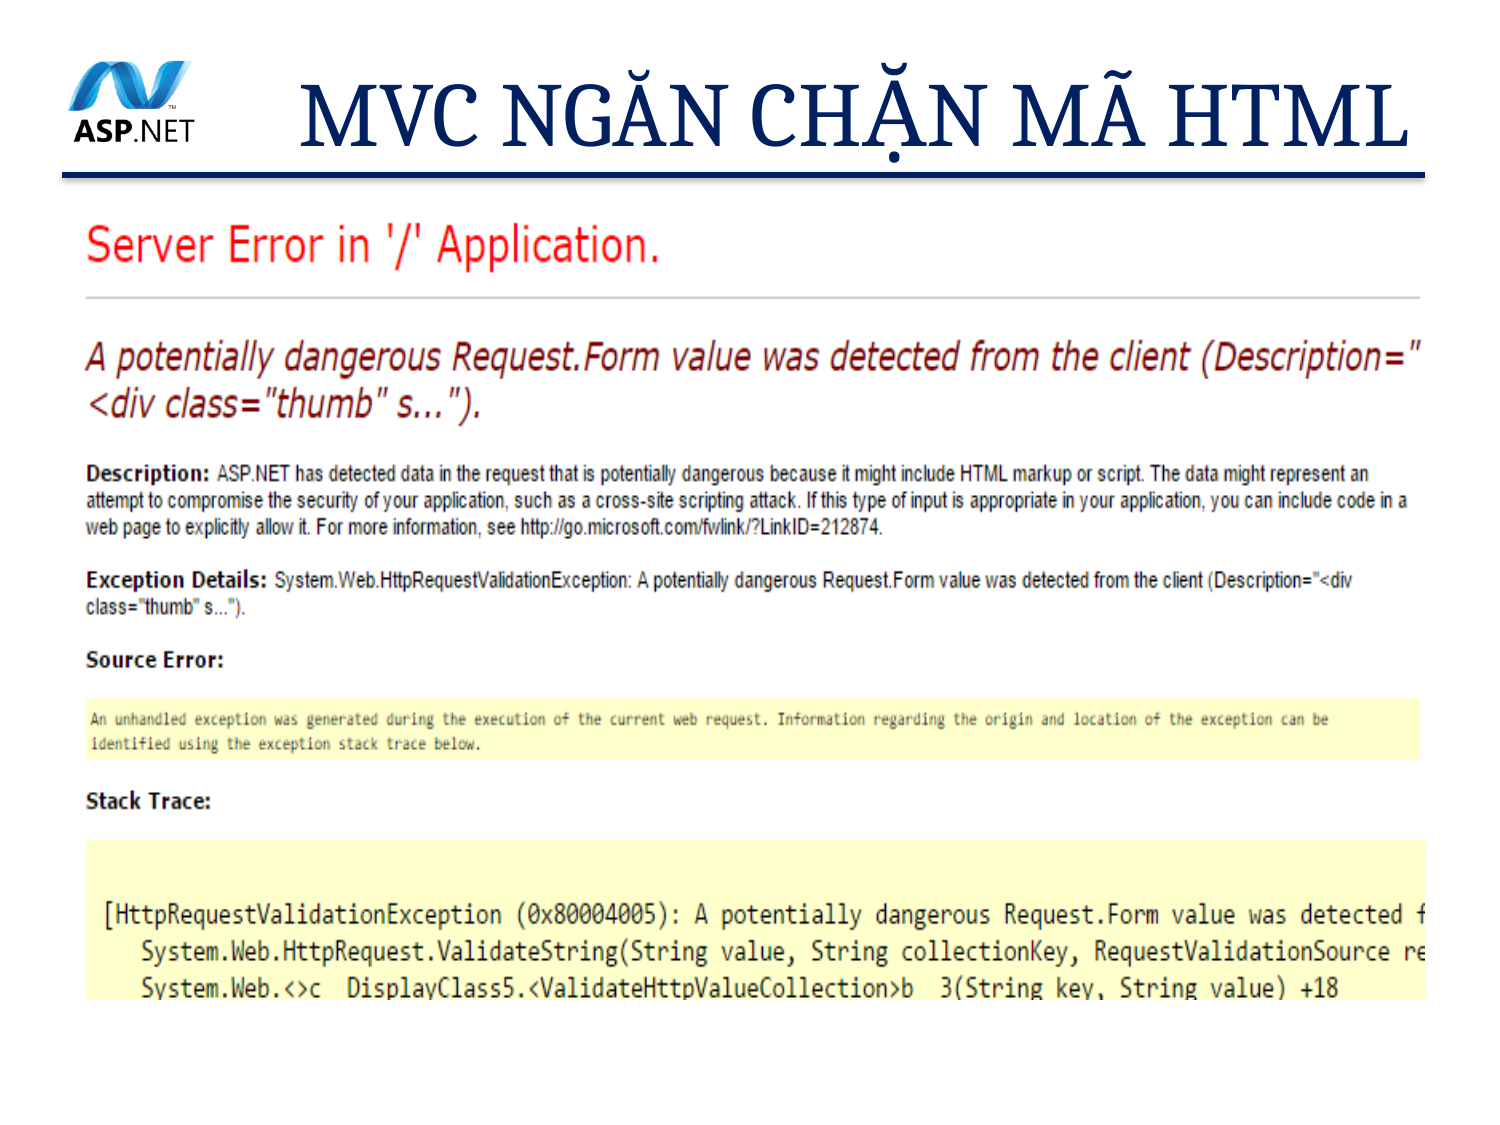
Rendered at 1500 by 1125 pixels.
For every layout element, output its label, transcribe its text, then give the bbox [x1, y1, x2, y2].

title MVC ngăn chặn mã HTML [217, 45, 1425, 175]
picture [74, 199, 1426, 1001]
picture [37, 31, 225, 174]
